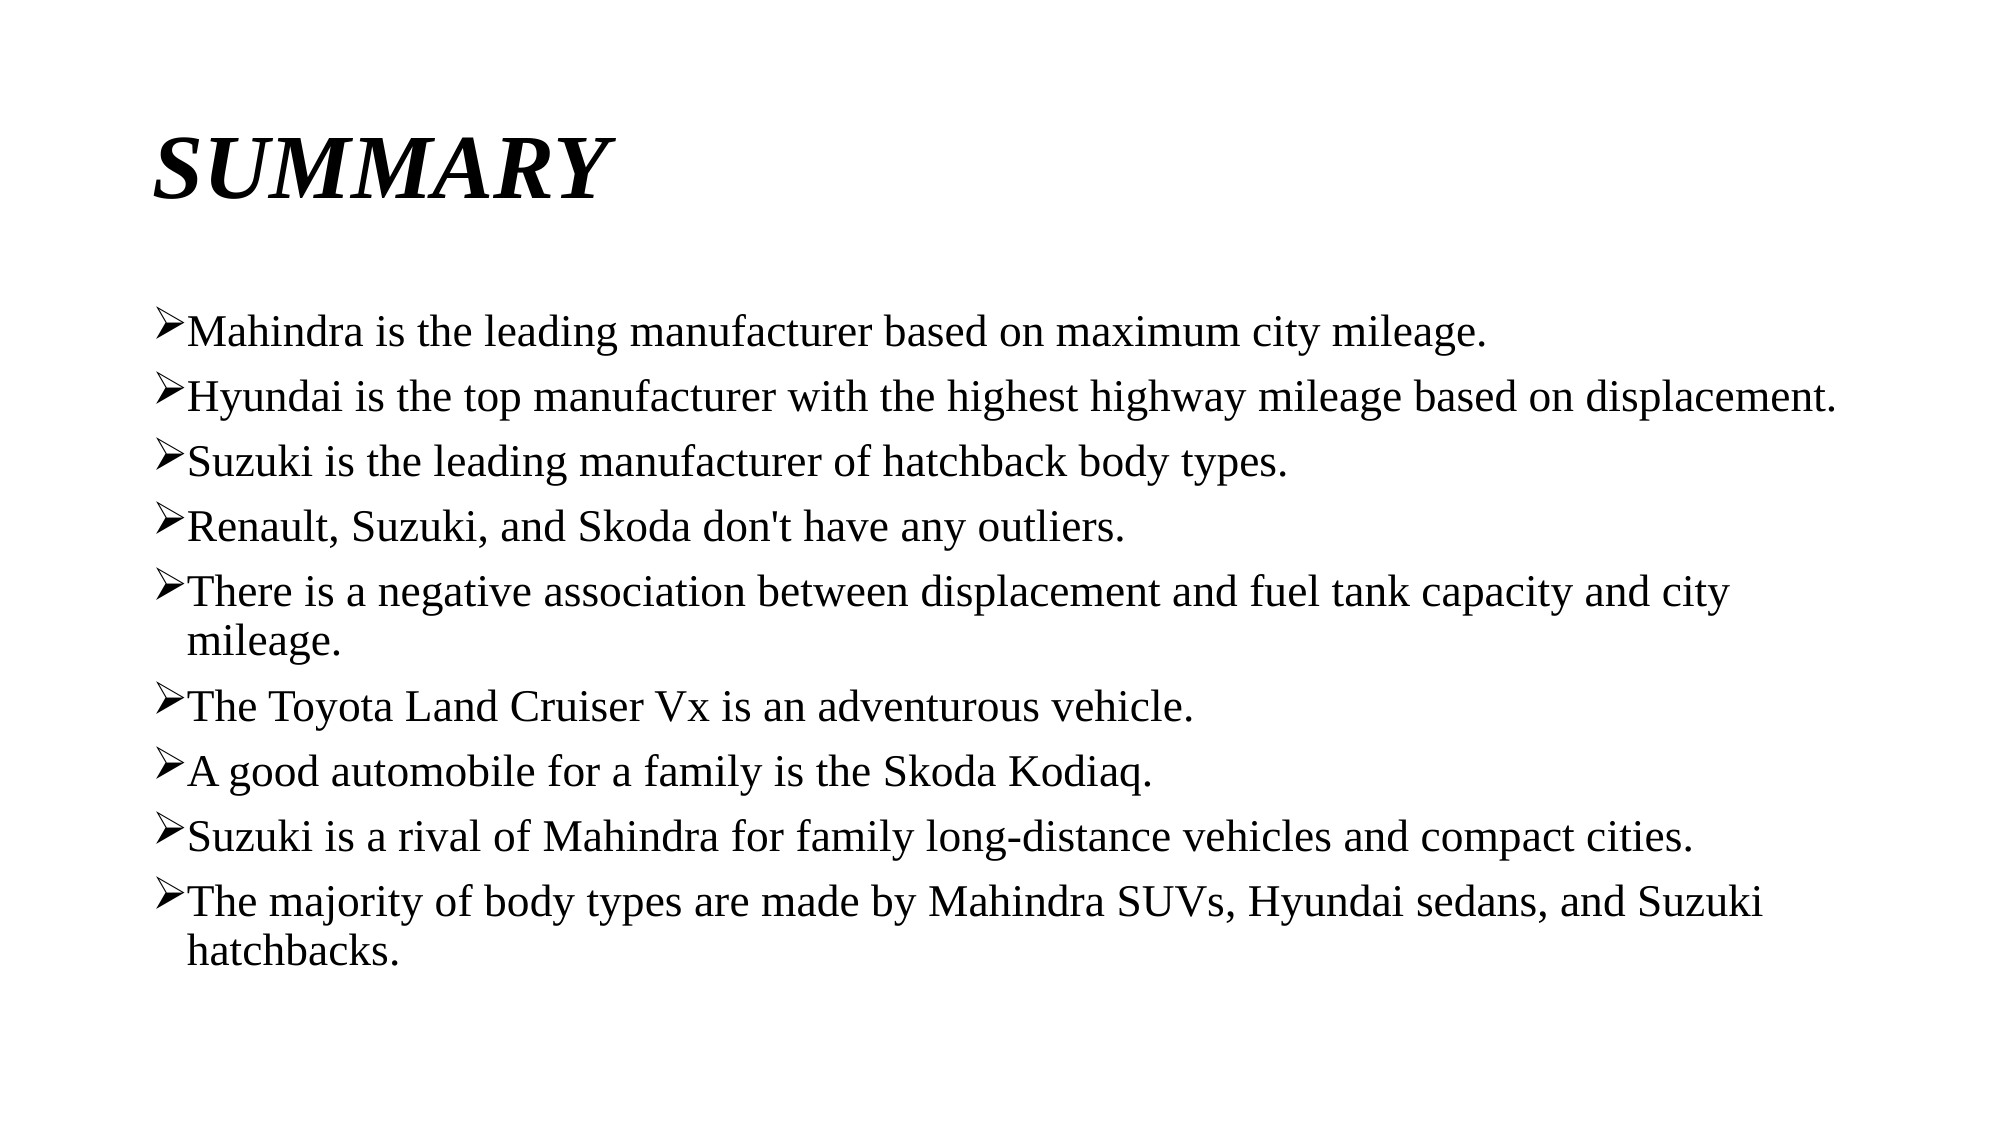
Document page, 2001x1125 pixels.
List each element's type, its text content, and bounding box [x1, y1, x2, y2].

title SUMMARY [137, 59, 1863, 278]
list Mahindra is the leading manufacturer based on maximum city mileage. Hyundai is the top manufacturer with the highest highway mileage based on displacement. Suzuki is the leading manufacturer of hatchback body types. Renault, Suzuki, and Skoda don't have any outliers. There is a negative association between displacement and fuel tank capacity and city mileage. The Toyota Land Cruiser Vx is an adventurous vehicle. A good automobile for a family is the Skoda Kodiaq. Suzuki is a rival of Mahindra for family long-distance vehicles and compact cities. The majority of body types are made by Mahindra SUVs, Hyundai sedans, and Suzuki hatchbacks. [137, 299, 1863, 1014]
